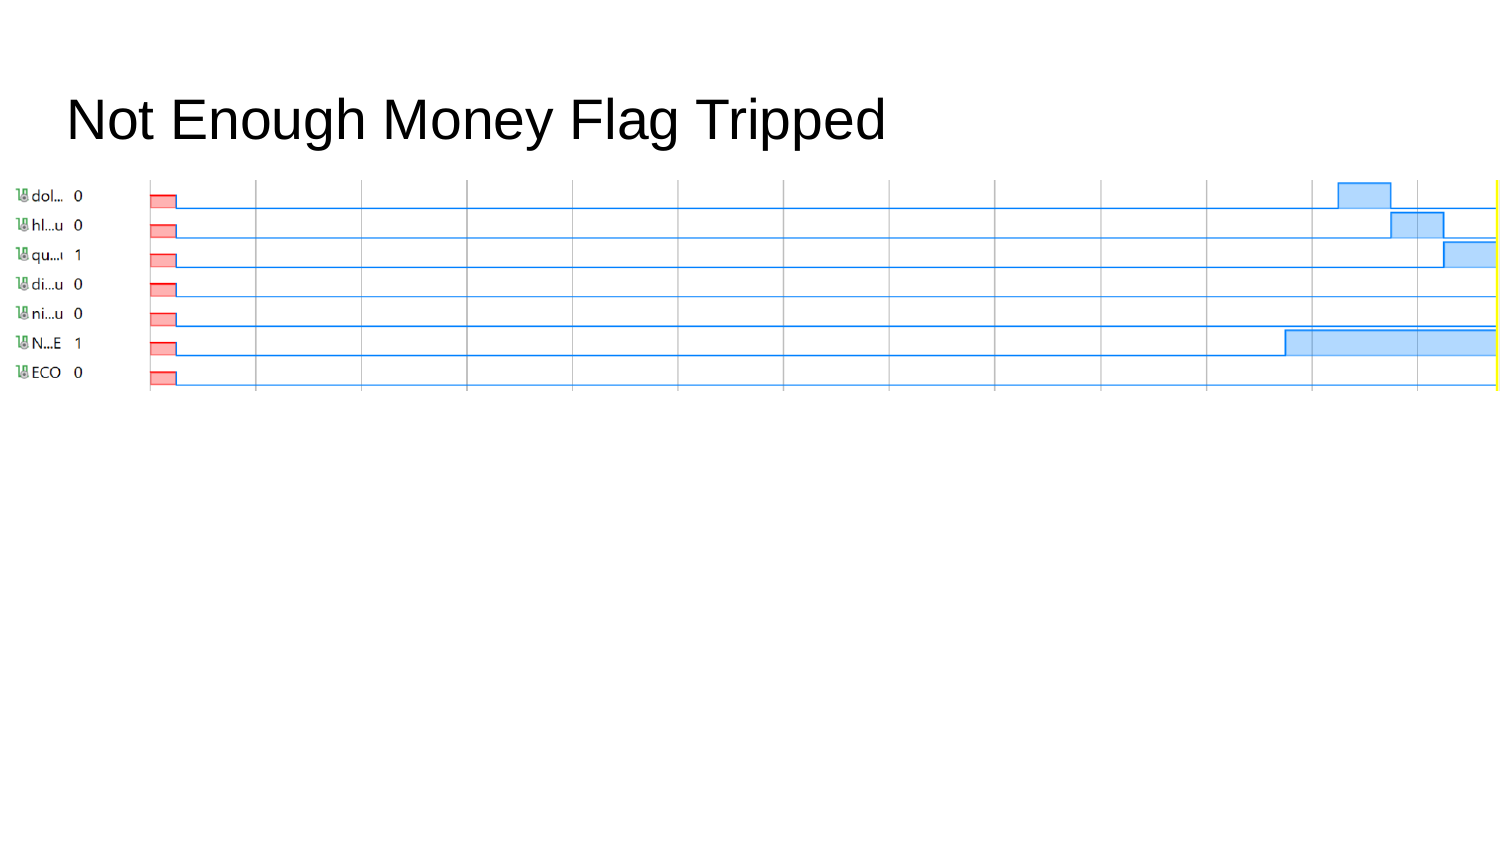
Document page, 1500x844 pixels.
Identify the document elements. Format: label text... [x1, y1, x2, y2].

title Not Enough Money Flag Tripped [51, 72, 1449, 167]
picture [0, 179, 1500, 391]
